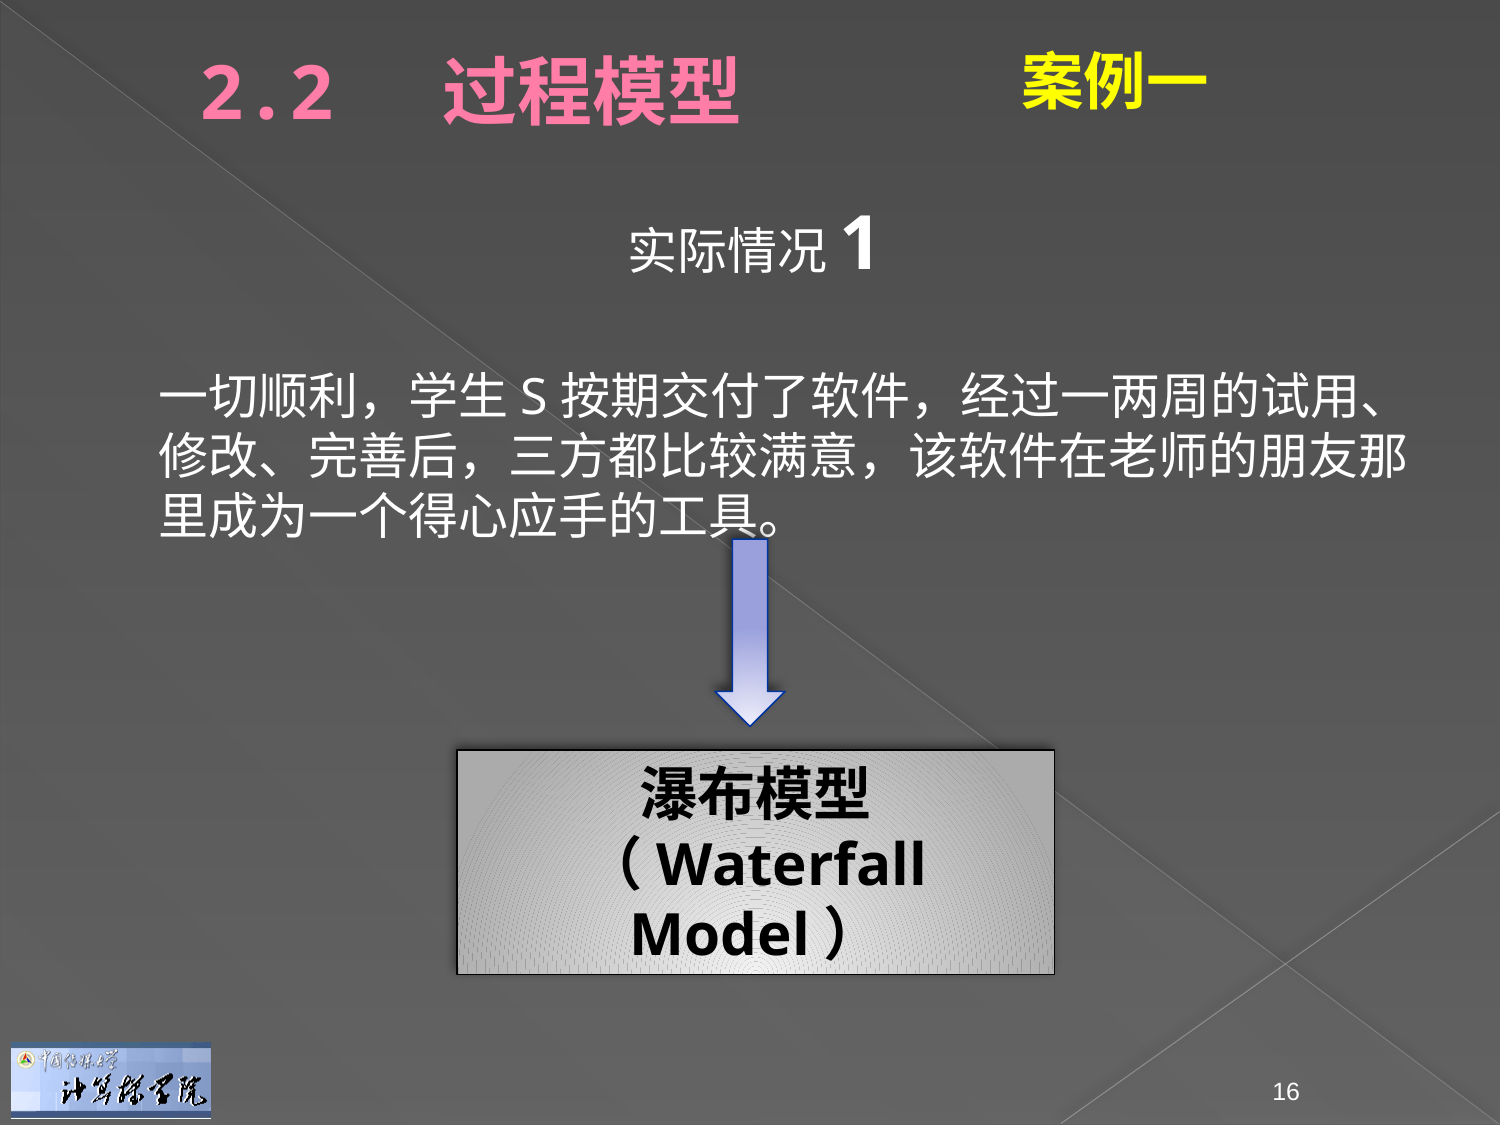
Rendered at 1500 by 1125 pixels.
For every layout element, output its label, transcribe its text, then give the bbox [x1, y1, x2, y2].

picture [11, 1042, 211, 1119]
list 实际情况1 一切顺利，学生S按期交付了软件，经过一两周的试用、修改、完善后，三方都比较满意，该软件在老师的朋友那里成为一个得心应手的工具。 [70, 187, 1430, 575]
text_box [714, 538, 786, 728]
slide_number 16 [1245, 1063, 1328, 1113]
text_box 案例一 [996, 35, 1477, 153]
title 2.2 过程模型 [105, 11, 1275, 168]
text_box 瀑布模型 （Waterfall Model） [456, 749, 1055, 975]
